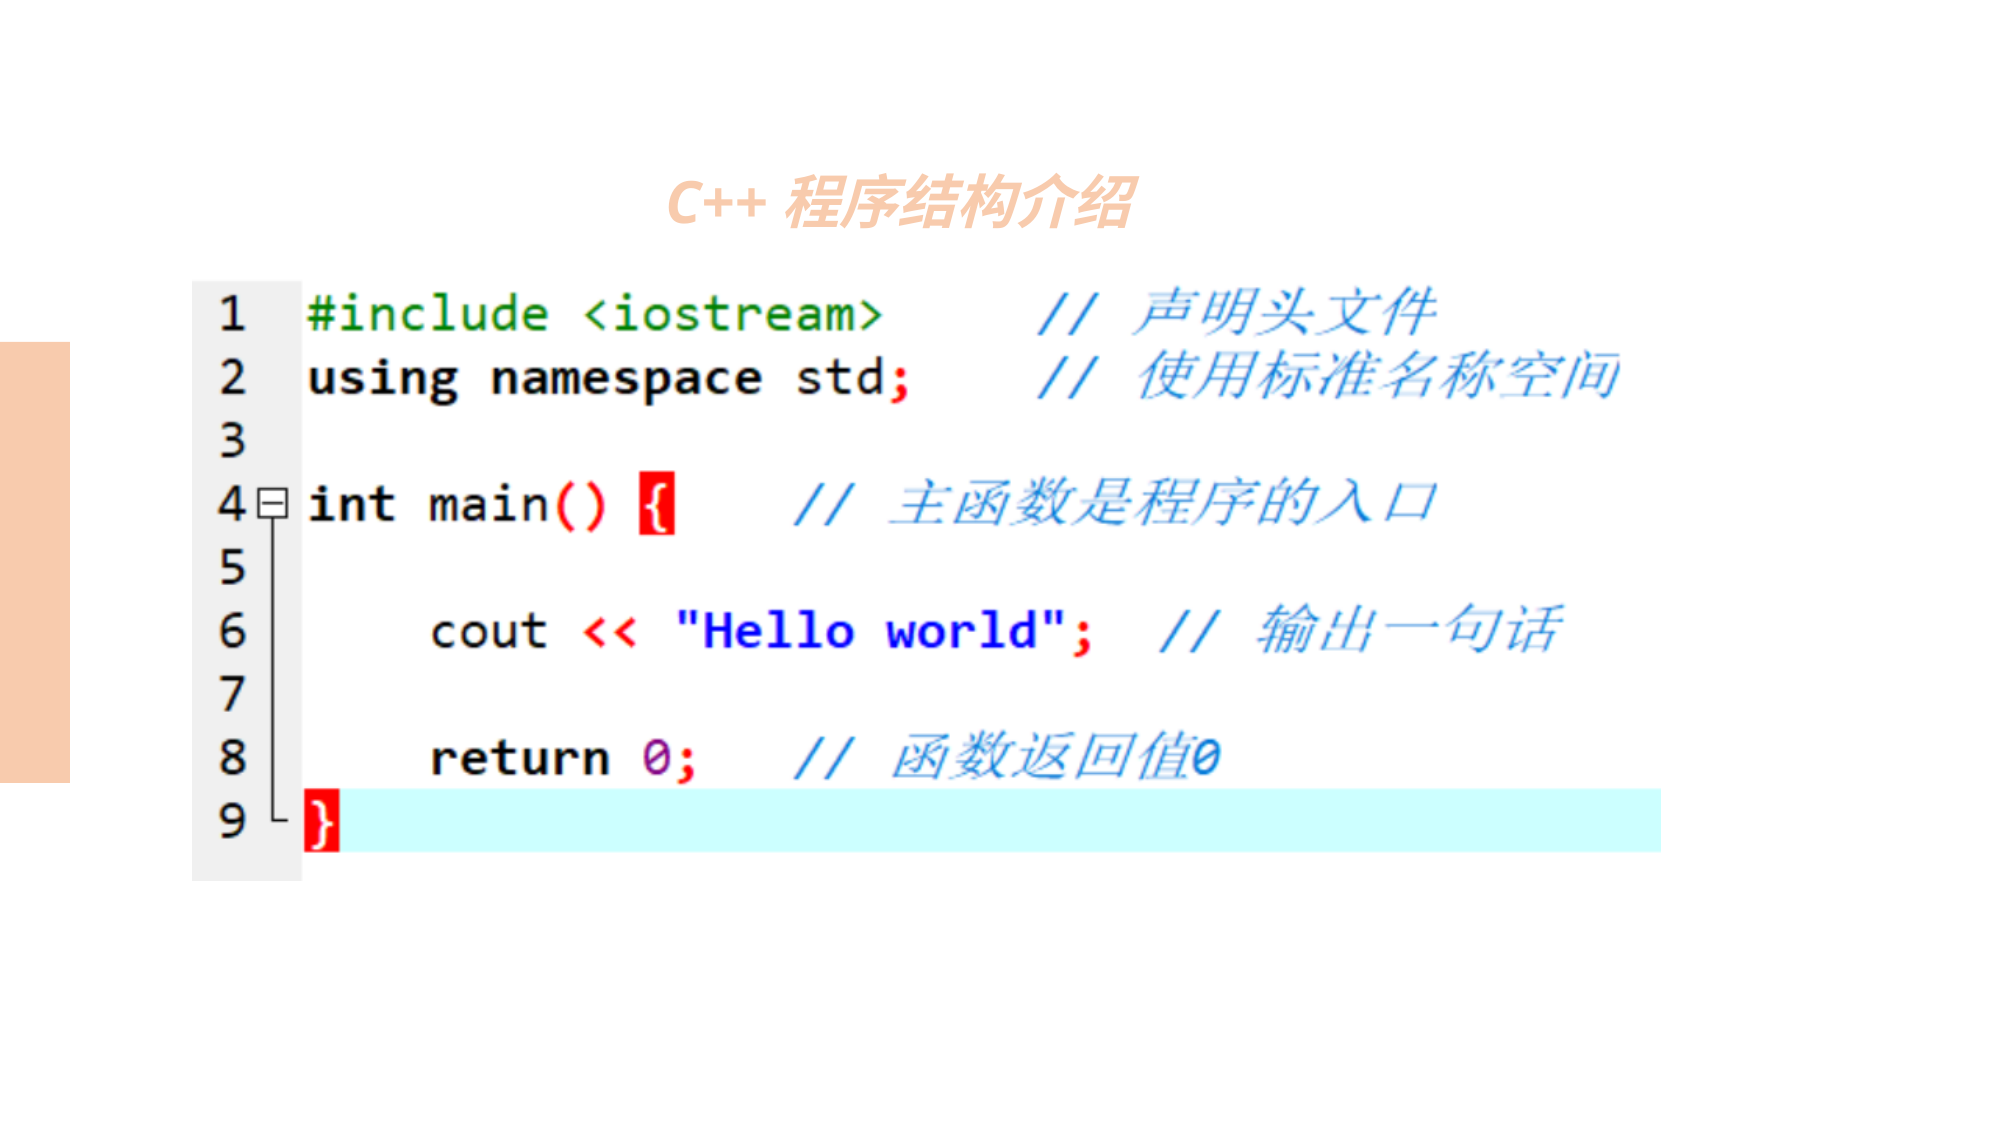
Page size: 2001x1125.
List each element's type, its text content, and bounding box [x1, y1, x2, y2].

picture [192, 275, 1661, 881]
text_box C++程序结构介绍 [650, 165, 1146, 244]
